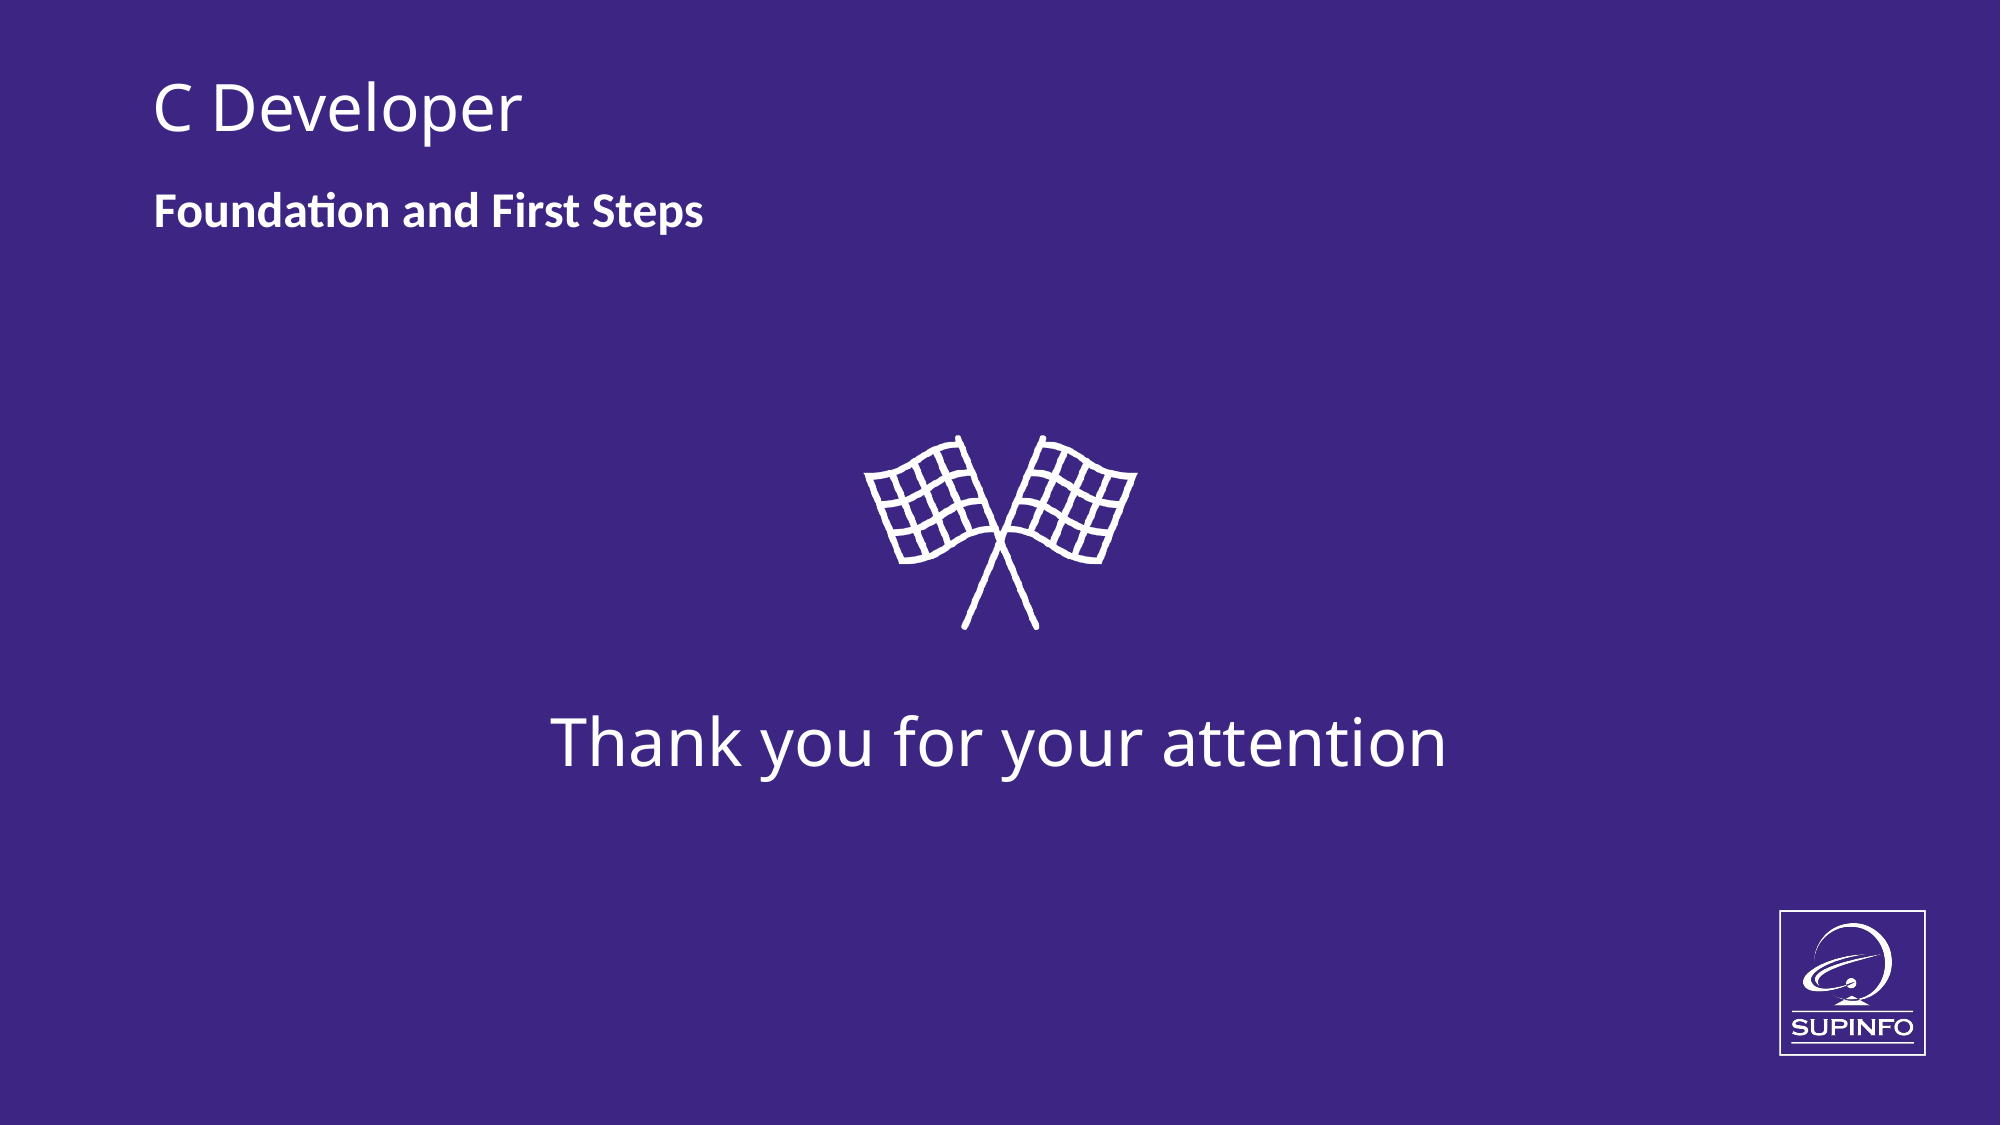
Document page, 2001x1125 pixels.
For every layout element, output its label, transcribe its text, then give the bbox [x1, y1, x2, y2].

text_box Foundation and First Steps [139, 170, 1895, 246]
subtitle Thank you for your attention [249, 693, 1750, 965]
picture [1763, 894, 1942, 1072]
picture [837, 368, 1163, 694]
text_box C Developer [137, 59, 1863, 155]
